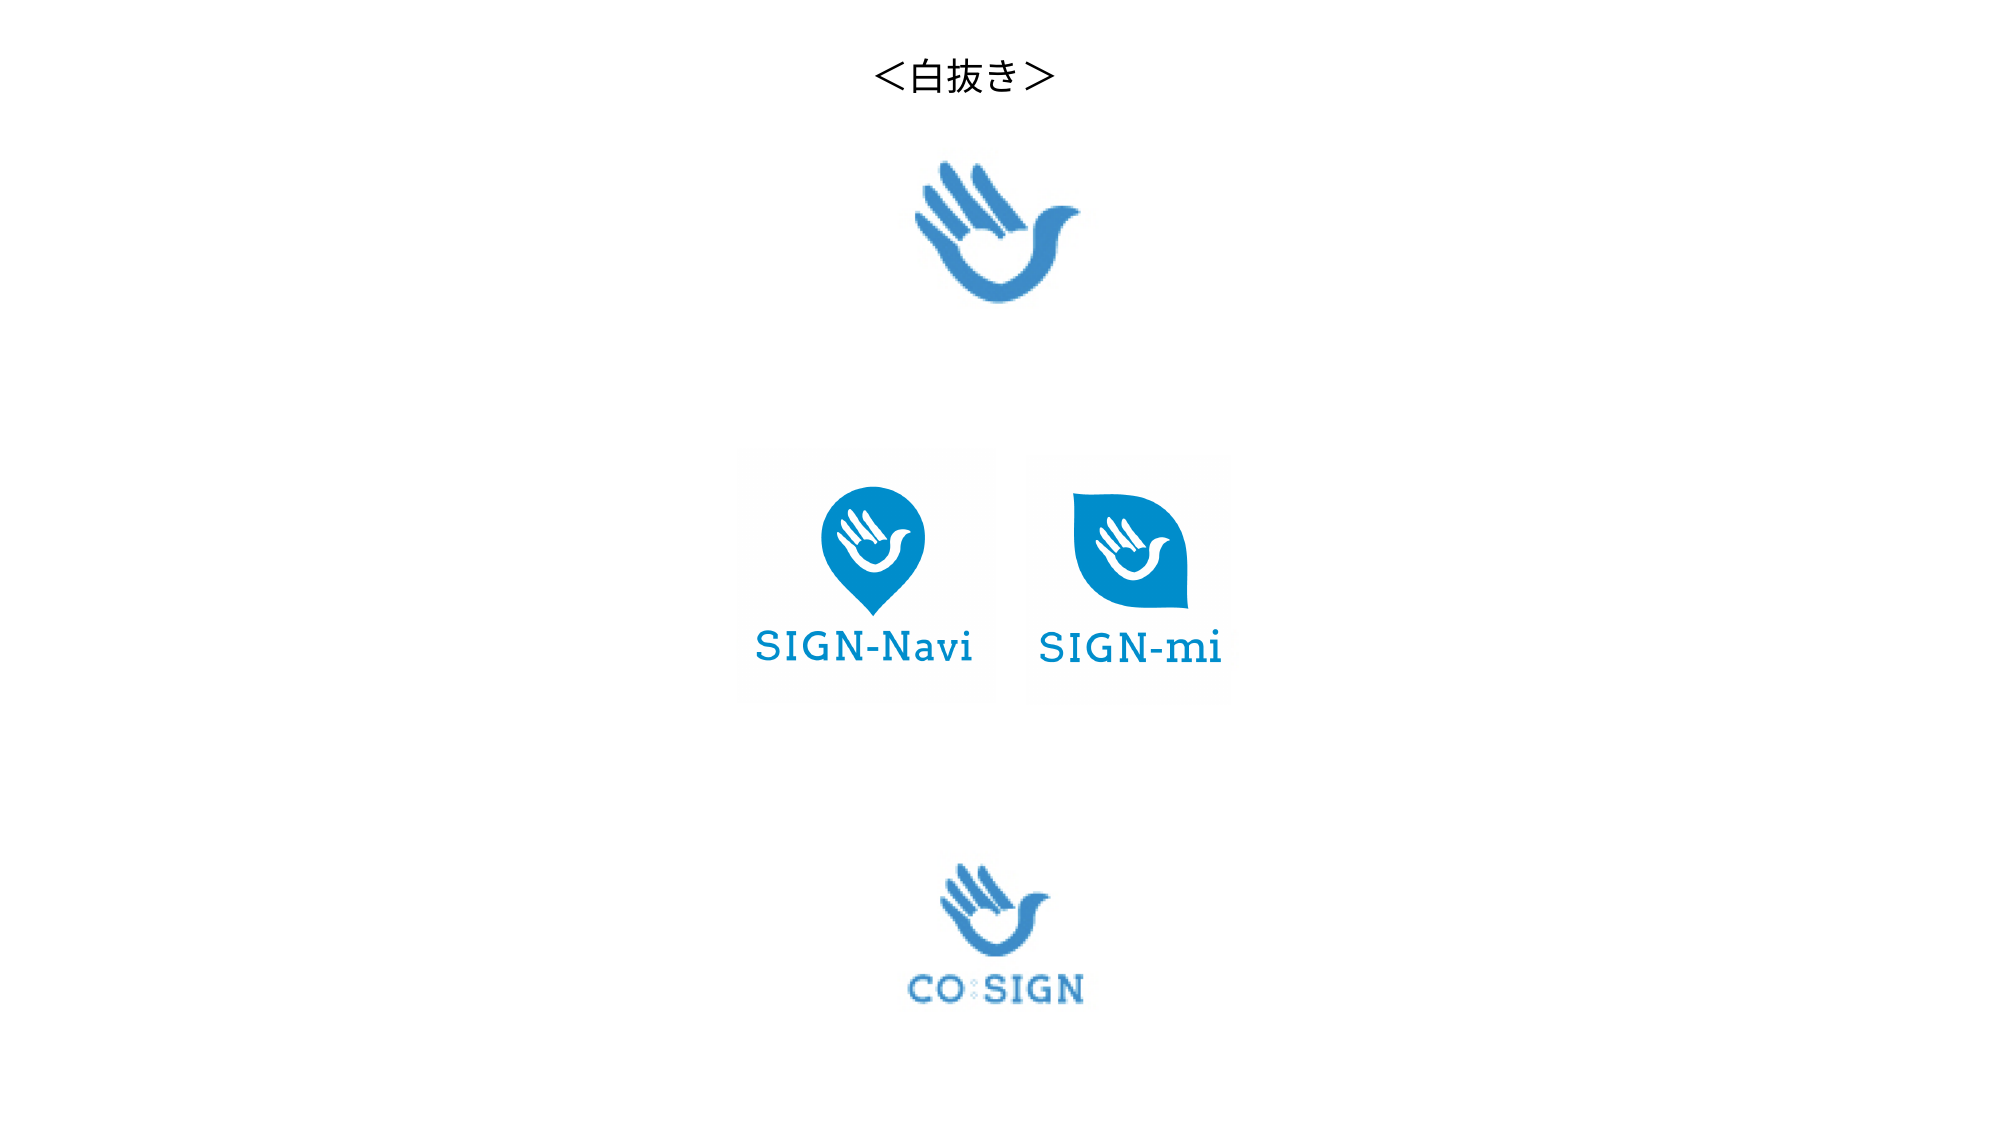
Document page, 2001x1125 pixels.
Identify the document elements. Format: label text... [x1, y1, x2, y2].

text_box ＜白抜き＞ [189, 45, 1778, 106]
picture [717, 98, 1274, 1062]
